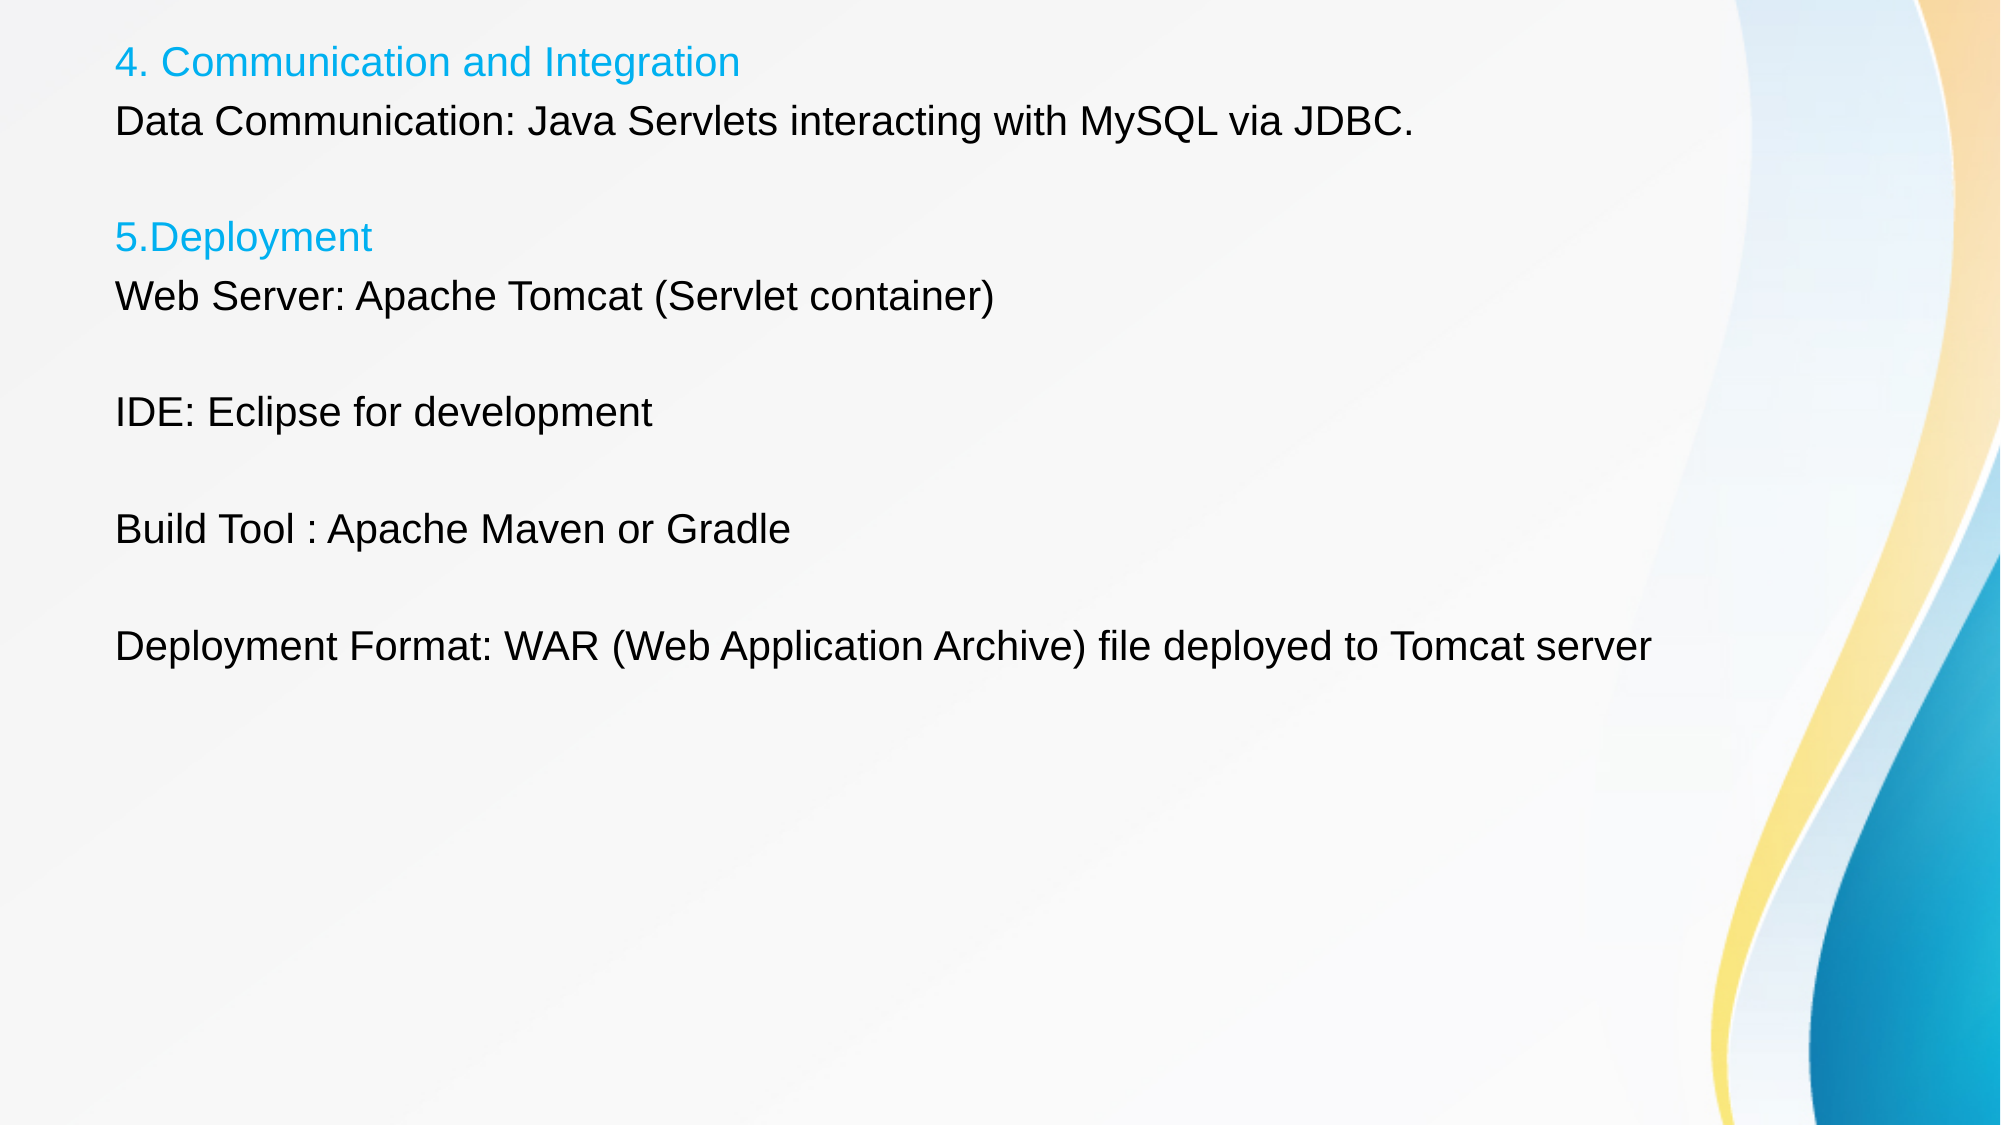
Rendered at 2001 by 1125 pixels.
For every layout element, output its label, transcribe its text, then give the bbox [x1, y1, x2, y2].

list 4. Communication and Integration Data Communication: Java Servlets interacting with MySQL via JDBC. 5.Deployment Web Server: Apache Tomcat (Servlet container) IDE: Eclipse for development Build Tool : Apache Maven or Gradle Deployment Format: WAR (Web Application Archive) file deployed to Tomcat server [99, 27, 1901, 841]
picture [0, 0, 2001, 1125]
